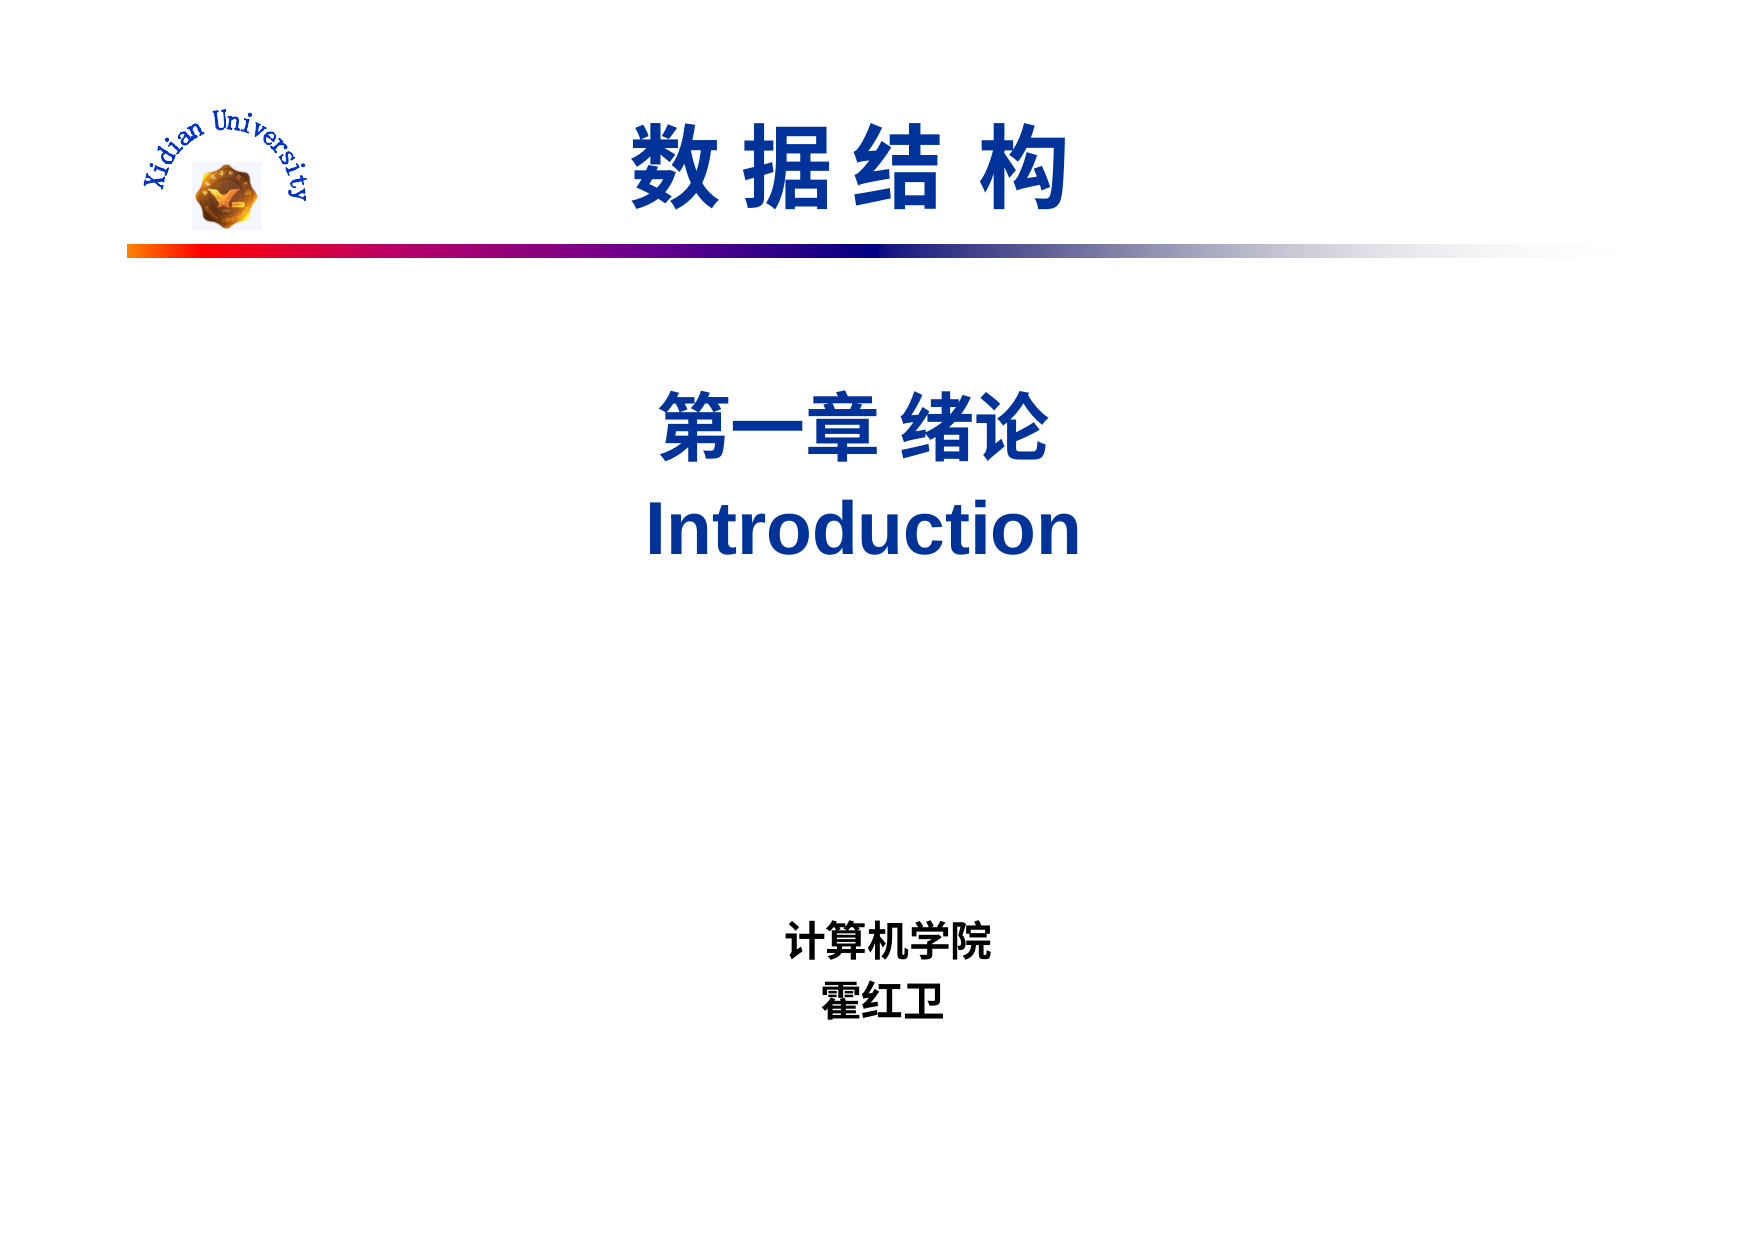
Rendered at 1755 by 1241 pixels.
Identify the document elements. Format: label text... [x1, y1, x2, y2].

text_box [143, 109, 307, 201]
text_box [127, 244, 627, 258]
text_box [191, 162, 262, 230]
text_box 第一章 绪论 Introduction [643, 369, 1086, 570]
text_box [1152, 244, 1614, 258]
text_box 计算机学院 霍红卫 [782, 902, 995, 1025]
title 数 据 结 构 [627, 107, 1152, 317]
